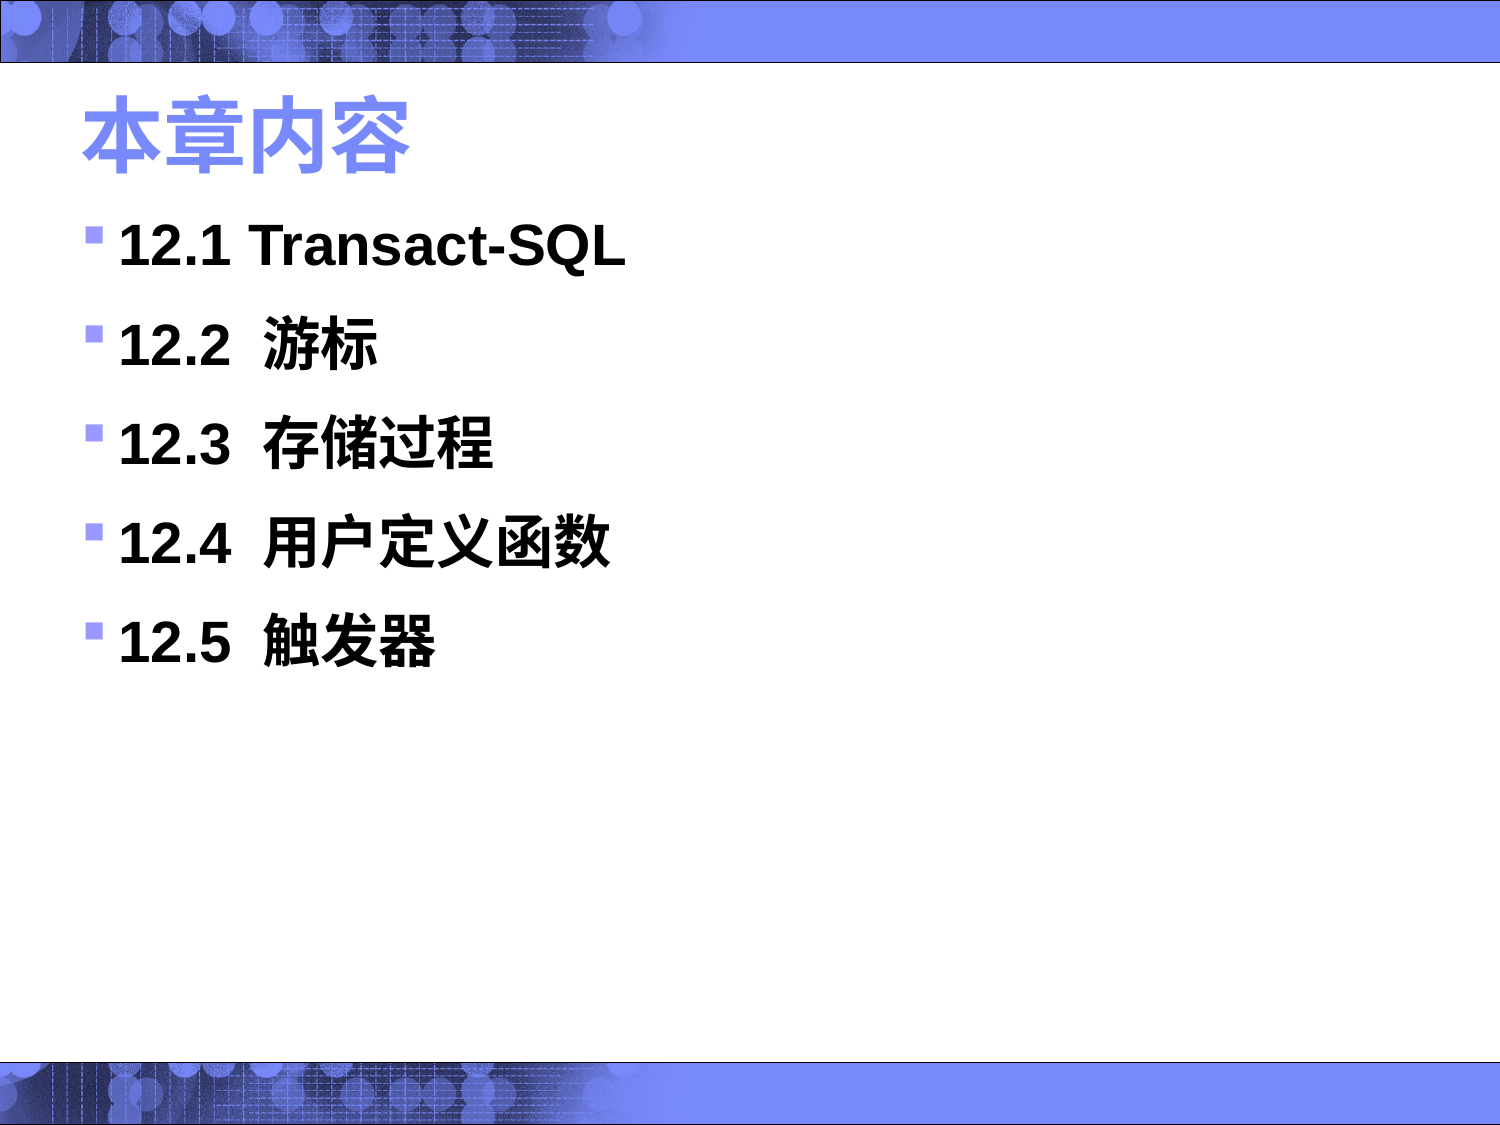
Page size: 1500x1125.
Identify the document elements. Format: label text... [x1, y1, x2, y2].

picture [0, 1063, 1500, 1124]
title 本章内容 [65, 87, 1378, 170]
picture [1, 1, 1500, 62]
list 12.1 Transact-SQL 12.2 游标 12.3 存储过程 12.4 用户定义函数 12.5 触发器 [65, 200, 1448, 1048]
